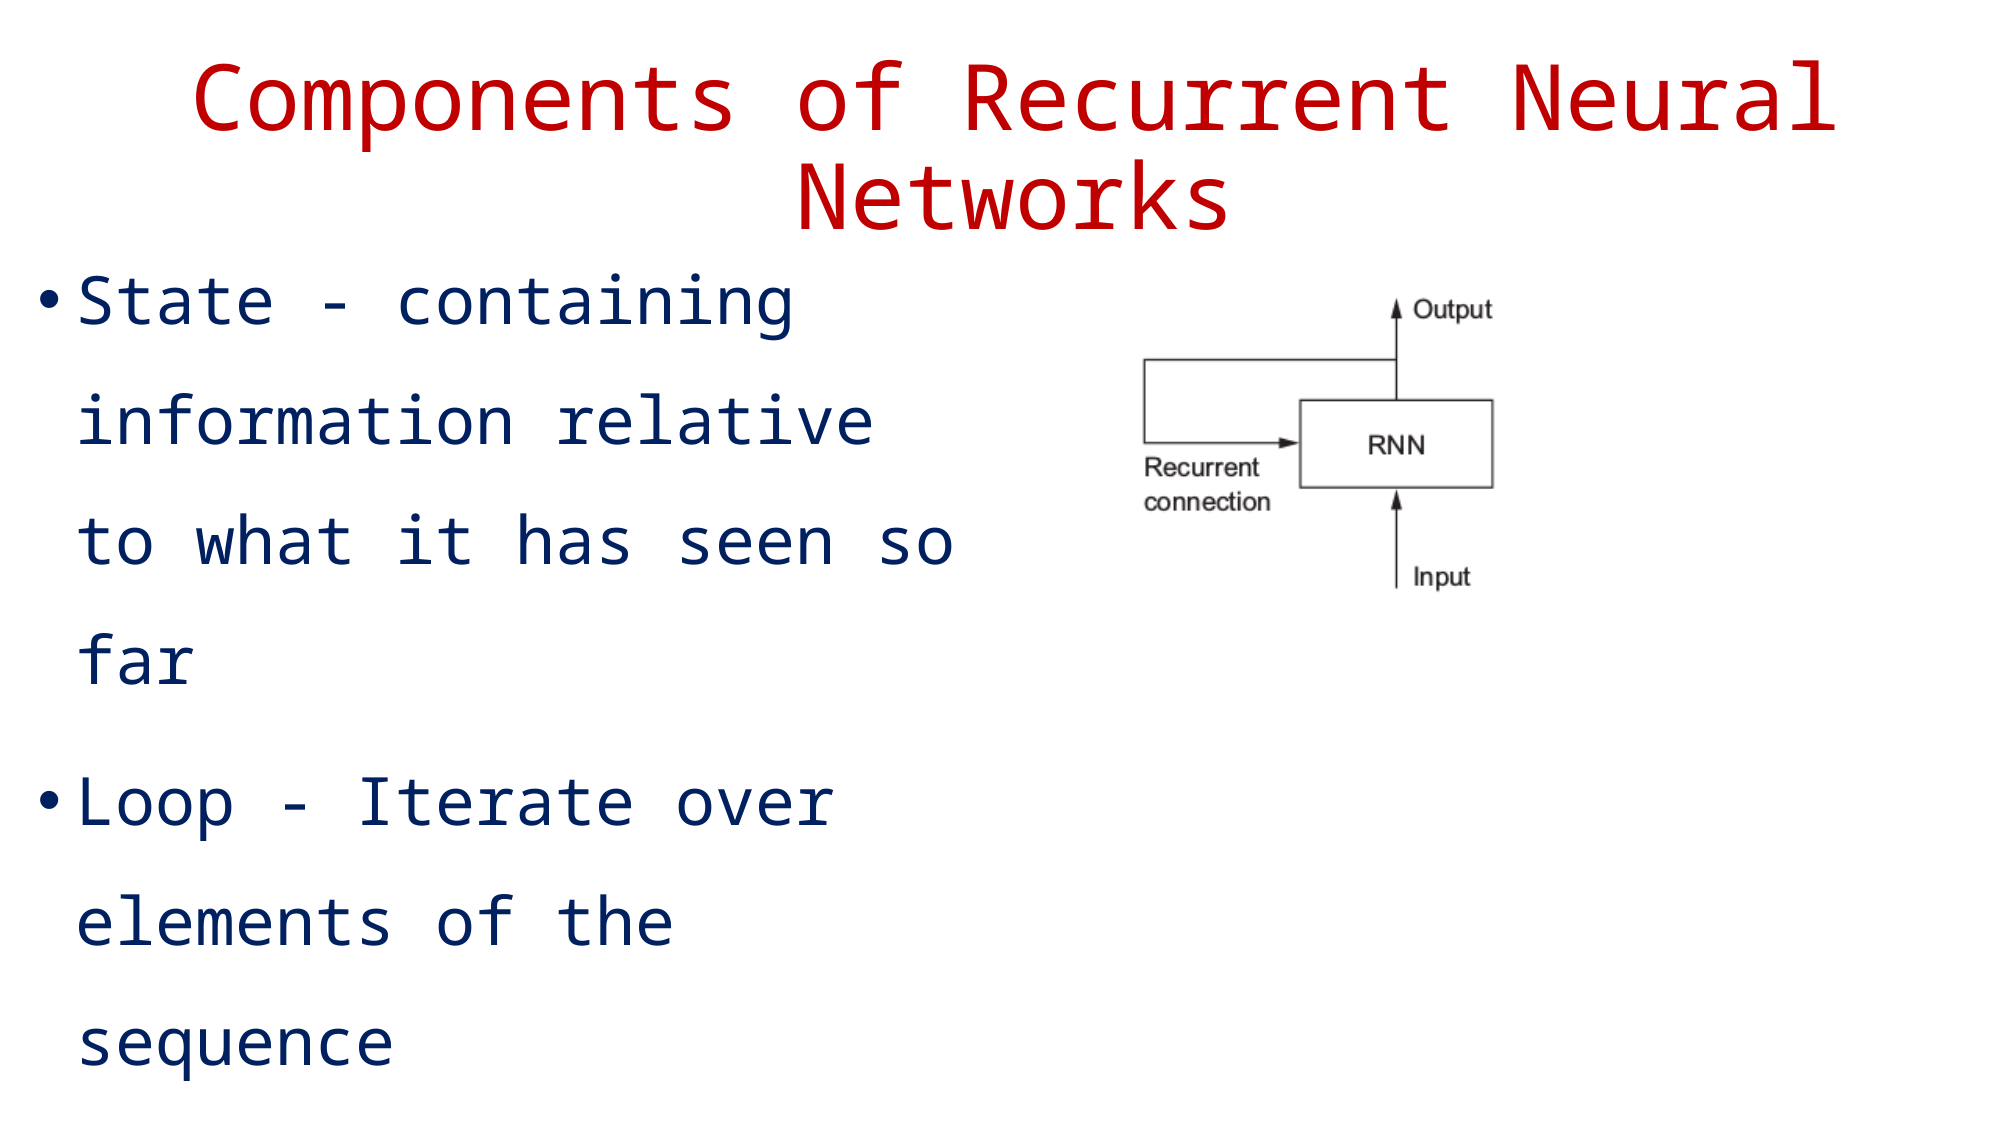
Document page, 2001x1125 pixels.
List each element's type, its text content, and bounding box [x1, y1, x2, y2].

picture [1126, 267, 1615, 611]
list State - containing information relative to what it has seen so far Loop - Iterate over elements of the sequence [22, 210, 1001, 994]
title Components of Recurrent Neural Networks [46, 85, 1986, 215]
